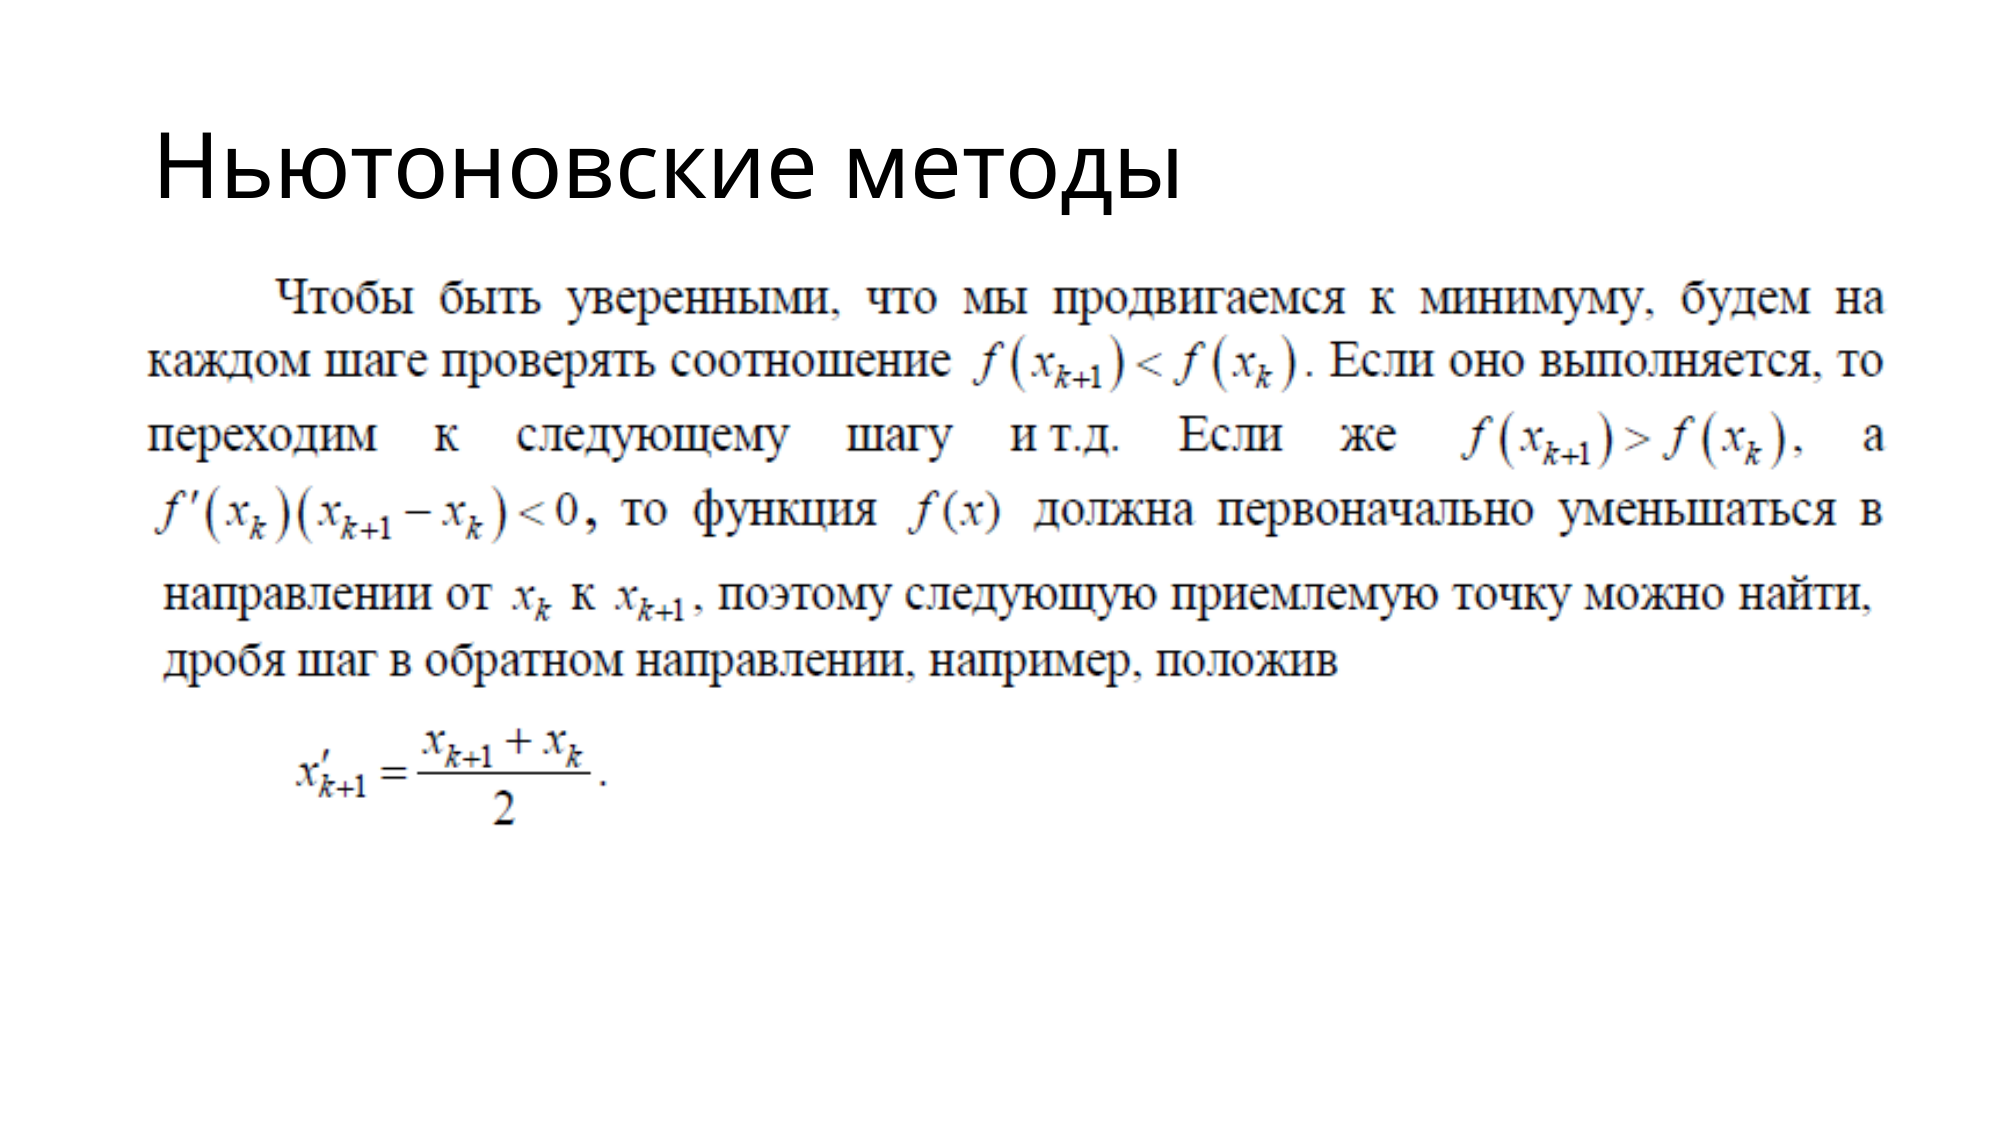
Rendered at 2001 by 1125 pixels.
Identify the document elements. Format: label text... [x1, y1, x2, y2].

picture [137, 277, 1895, 839]
title Ньютоновские методы [137, 59, 1863, 277]
